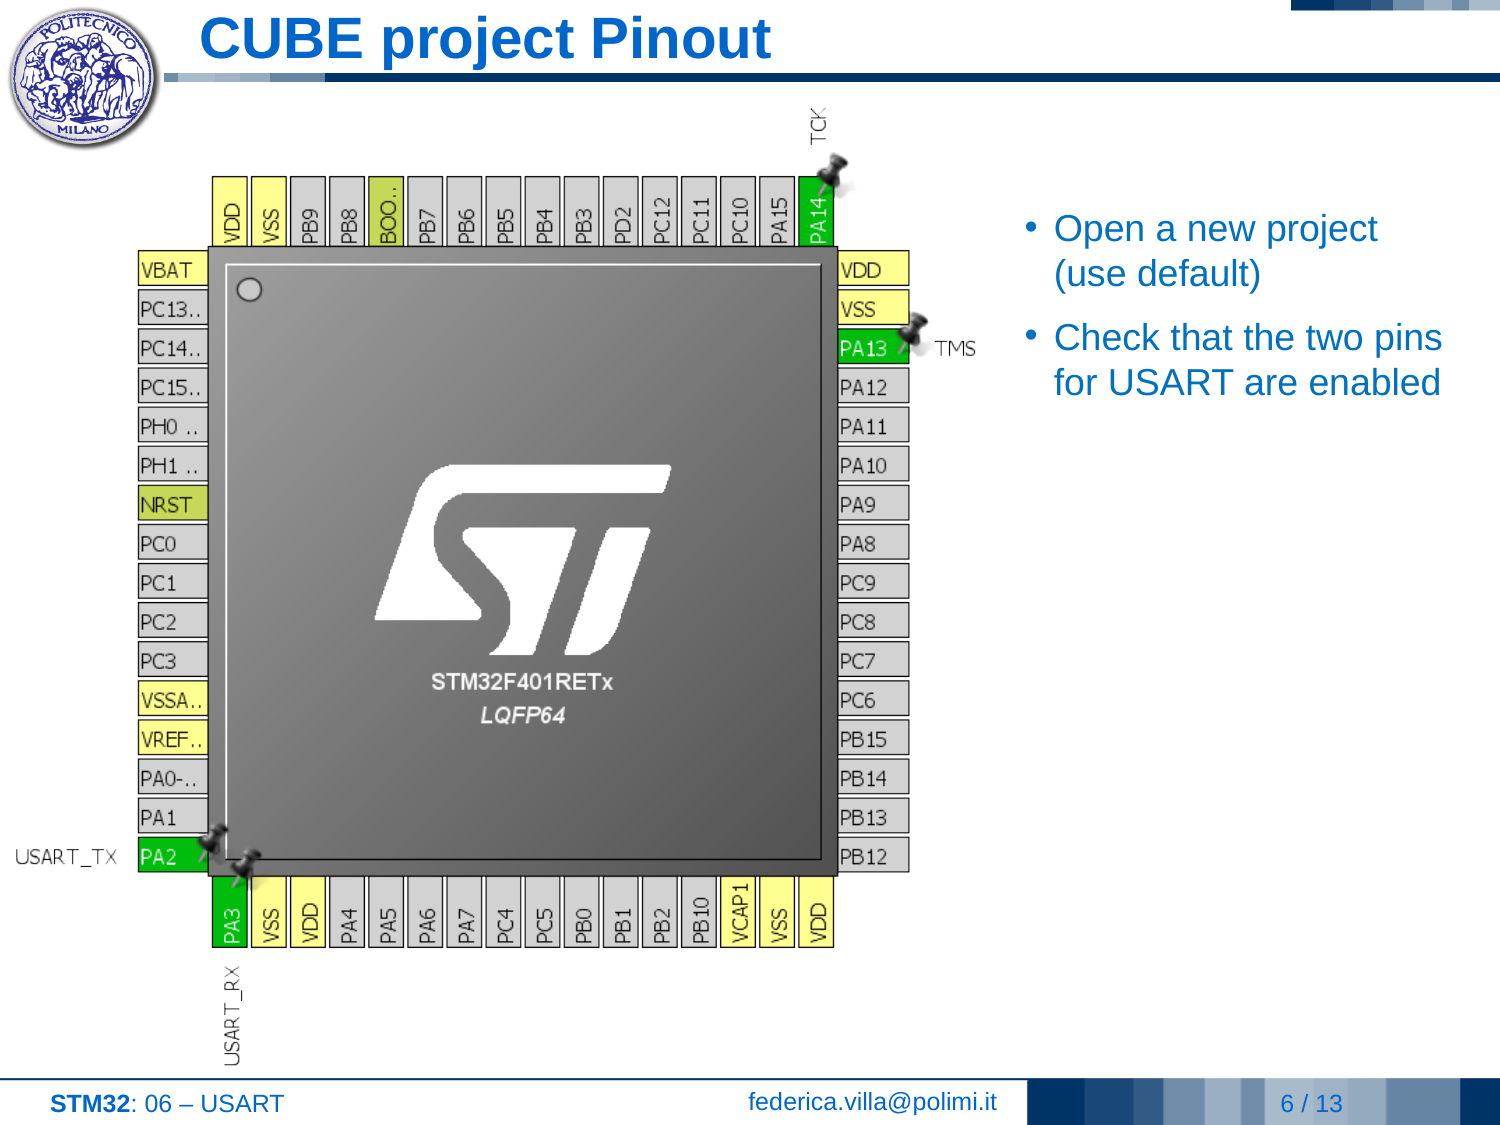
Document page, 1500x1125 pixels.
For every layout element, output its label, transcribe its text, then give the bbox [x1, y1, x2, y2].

picture [0, 1074, 1500, 1125]
title CUBE project Pinout [199, 0, 1500, 71]
picture [0, 0, 1500, 1072]
text_box Open a new project (use default) Check that the two pins for USART are enabled [1009, 196, 1471, 474]
